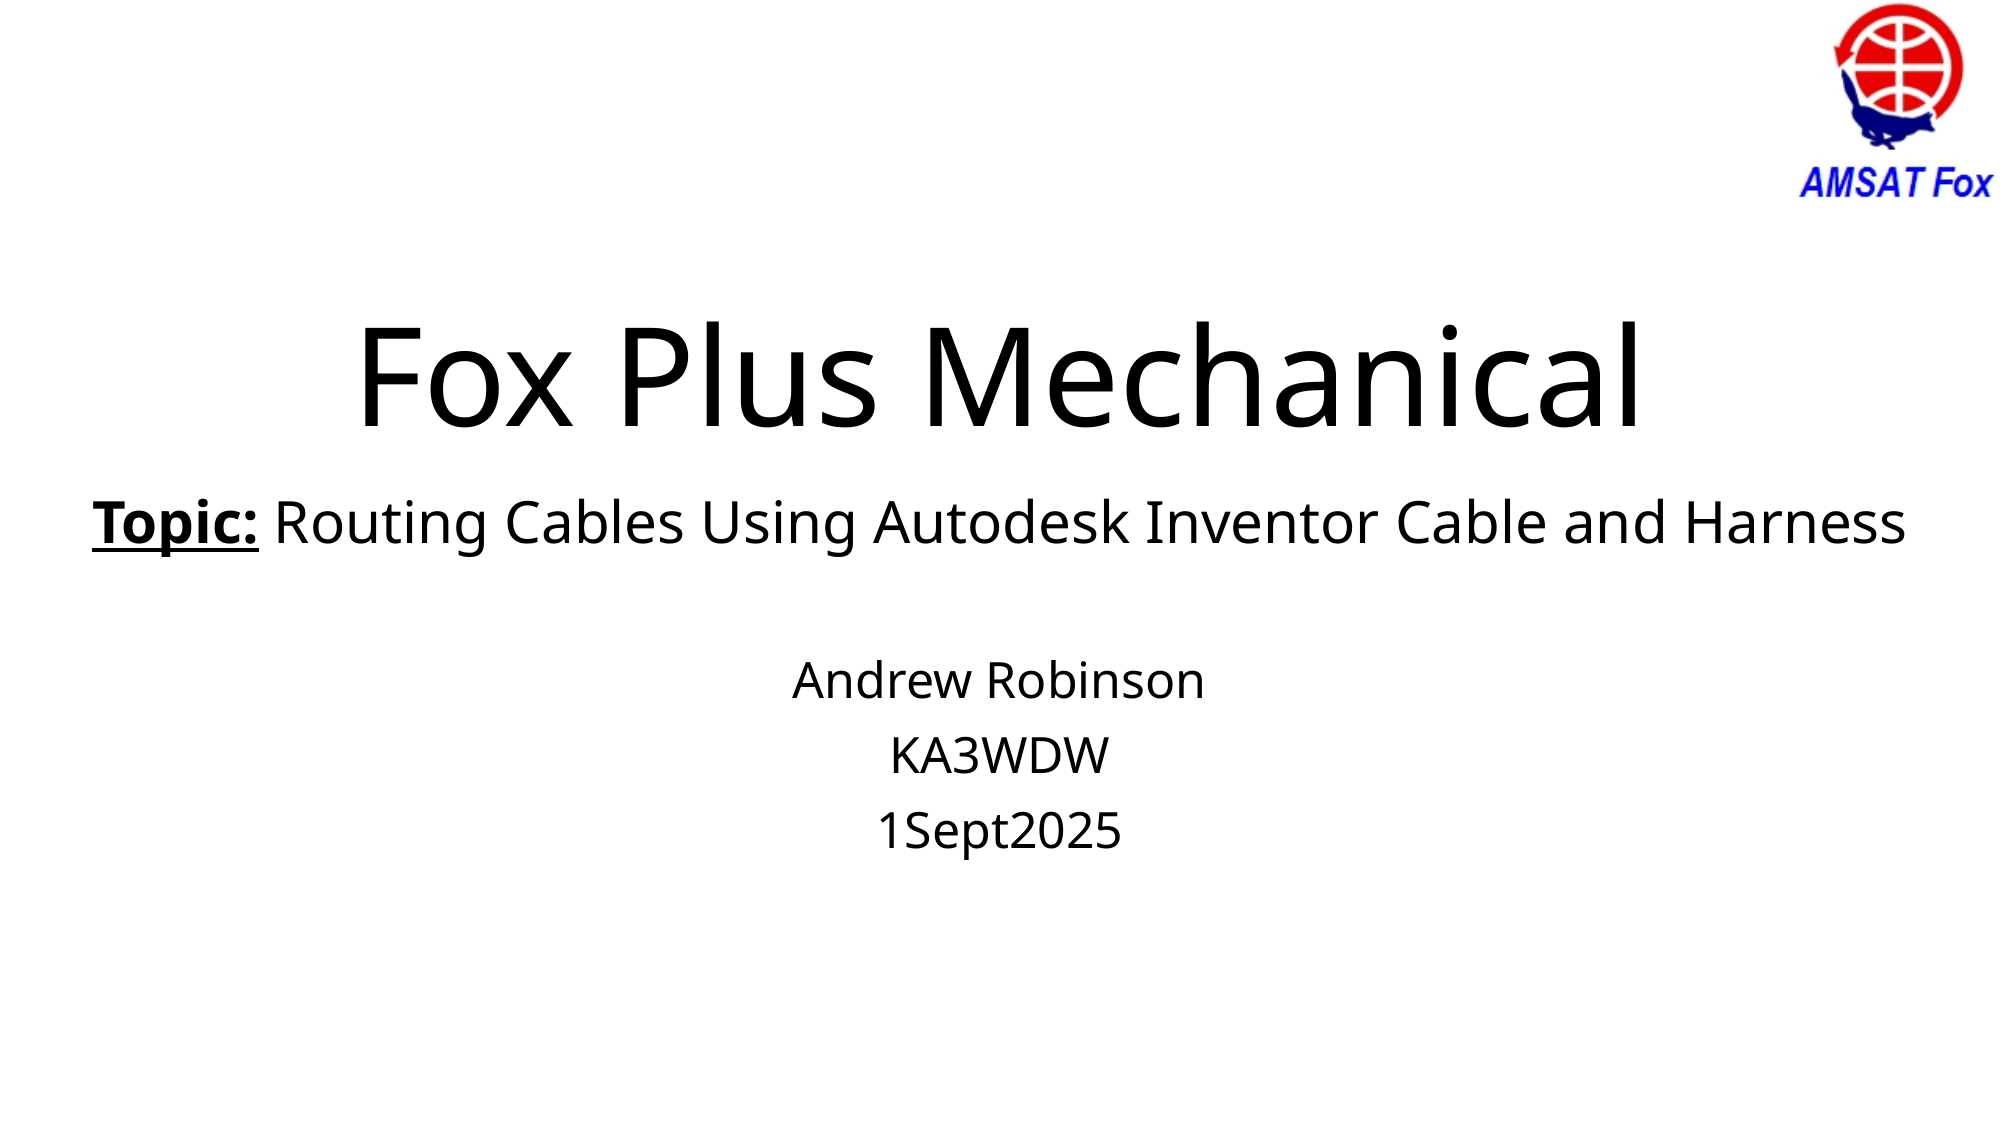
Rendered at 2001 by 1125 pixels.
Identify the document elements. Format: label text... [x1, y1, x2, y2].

title Fox Plus Mechanical [249, 273, 1750, 464]
picture [1794, 0, 2000, 217]
text_box Topic: Routing Cables Using Autodesk Inventor Cable and Harness [27, 477, 1973, 563]
subtitle Andrew Robinson KA3WDW 1Sept2025 [249, 647, 1750, 920]
